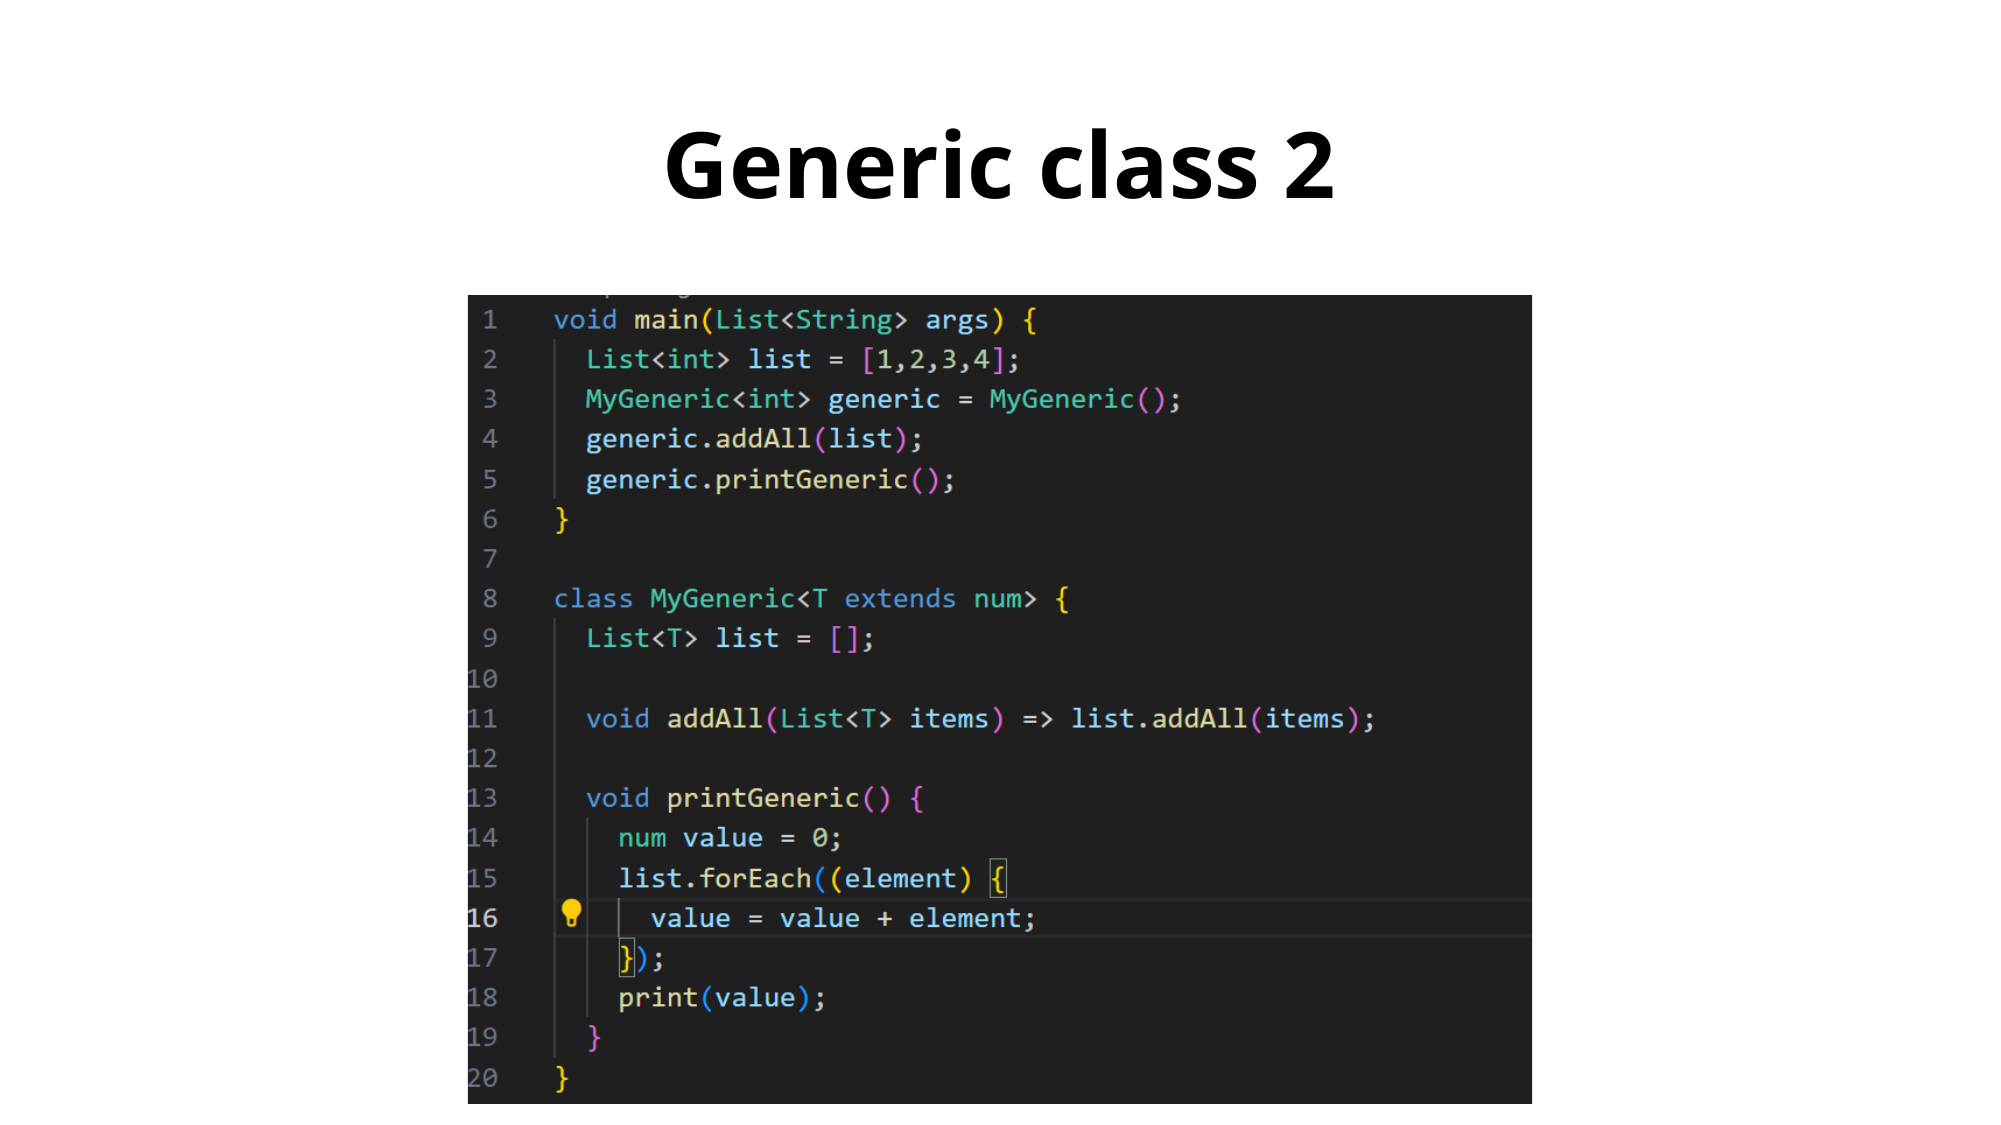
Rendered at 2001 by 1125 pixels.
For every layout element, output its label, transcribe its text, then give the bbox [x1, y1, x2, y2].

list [467, 295, 1533, 1104]
title Generic class 2 [137, 59, 1863, 278]
